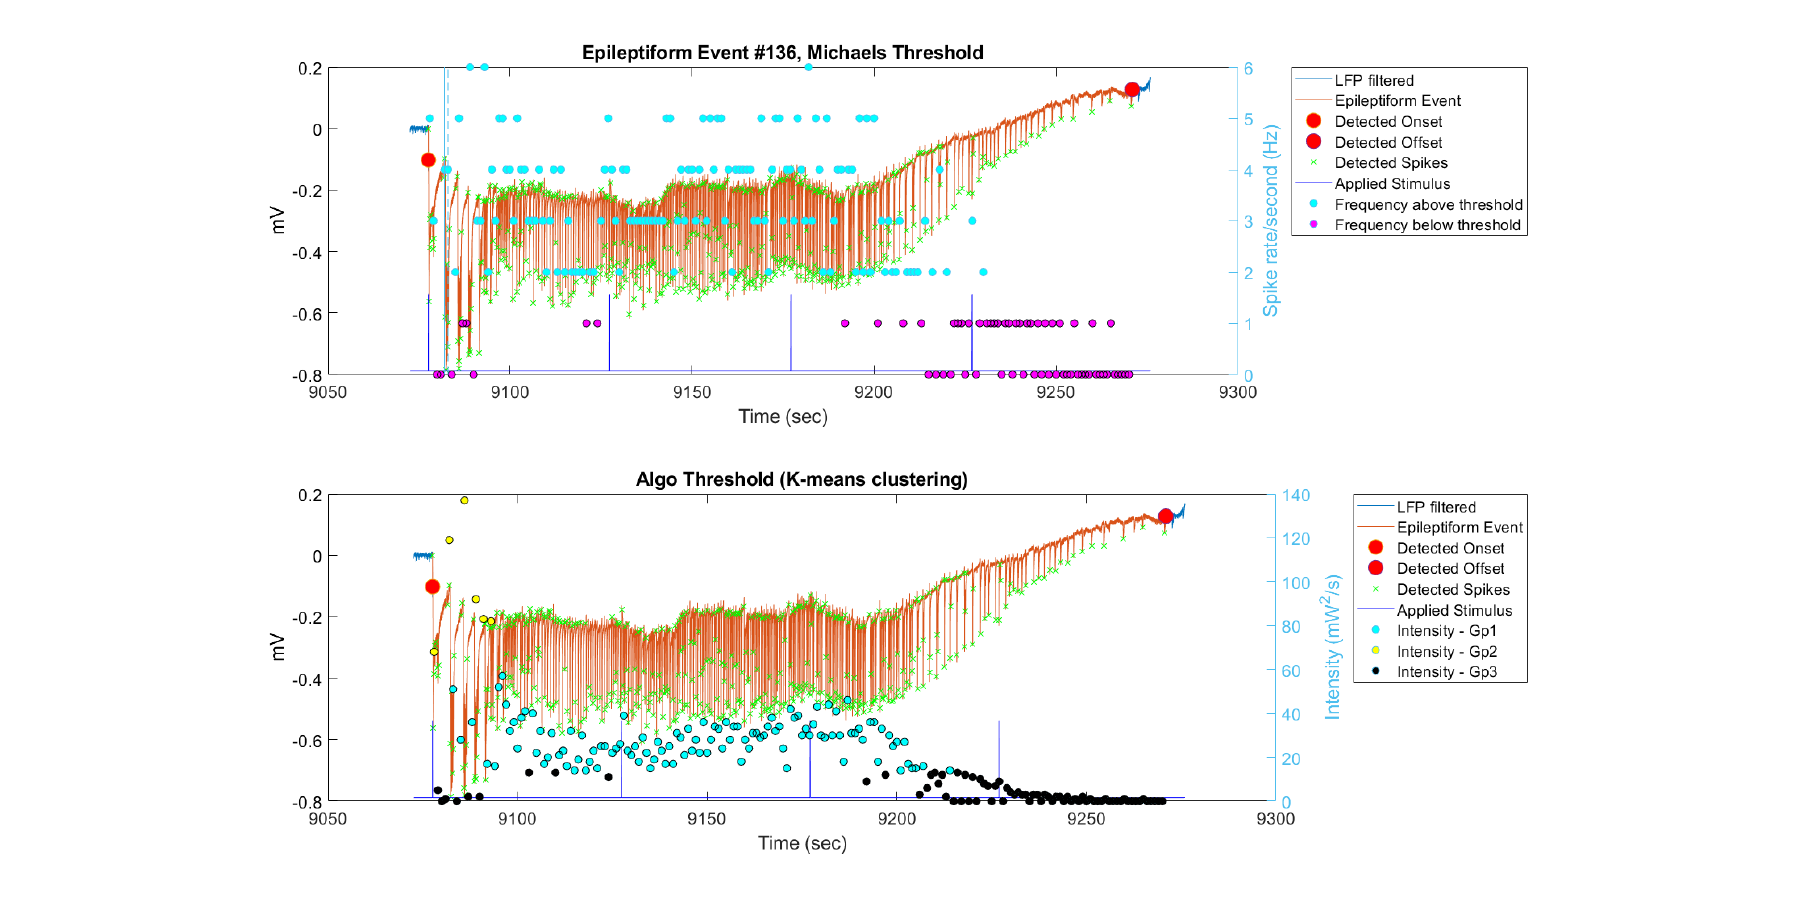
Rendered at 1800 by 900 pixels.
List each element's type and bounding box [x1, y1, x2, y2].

picture [126, 0, 1674, 900]
